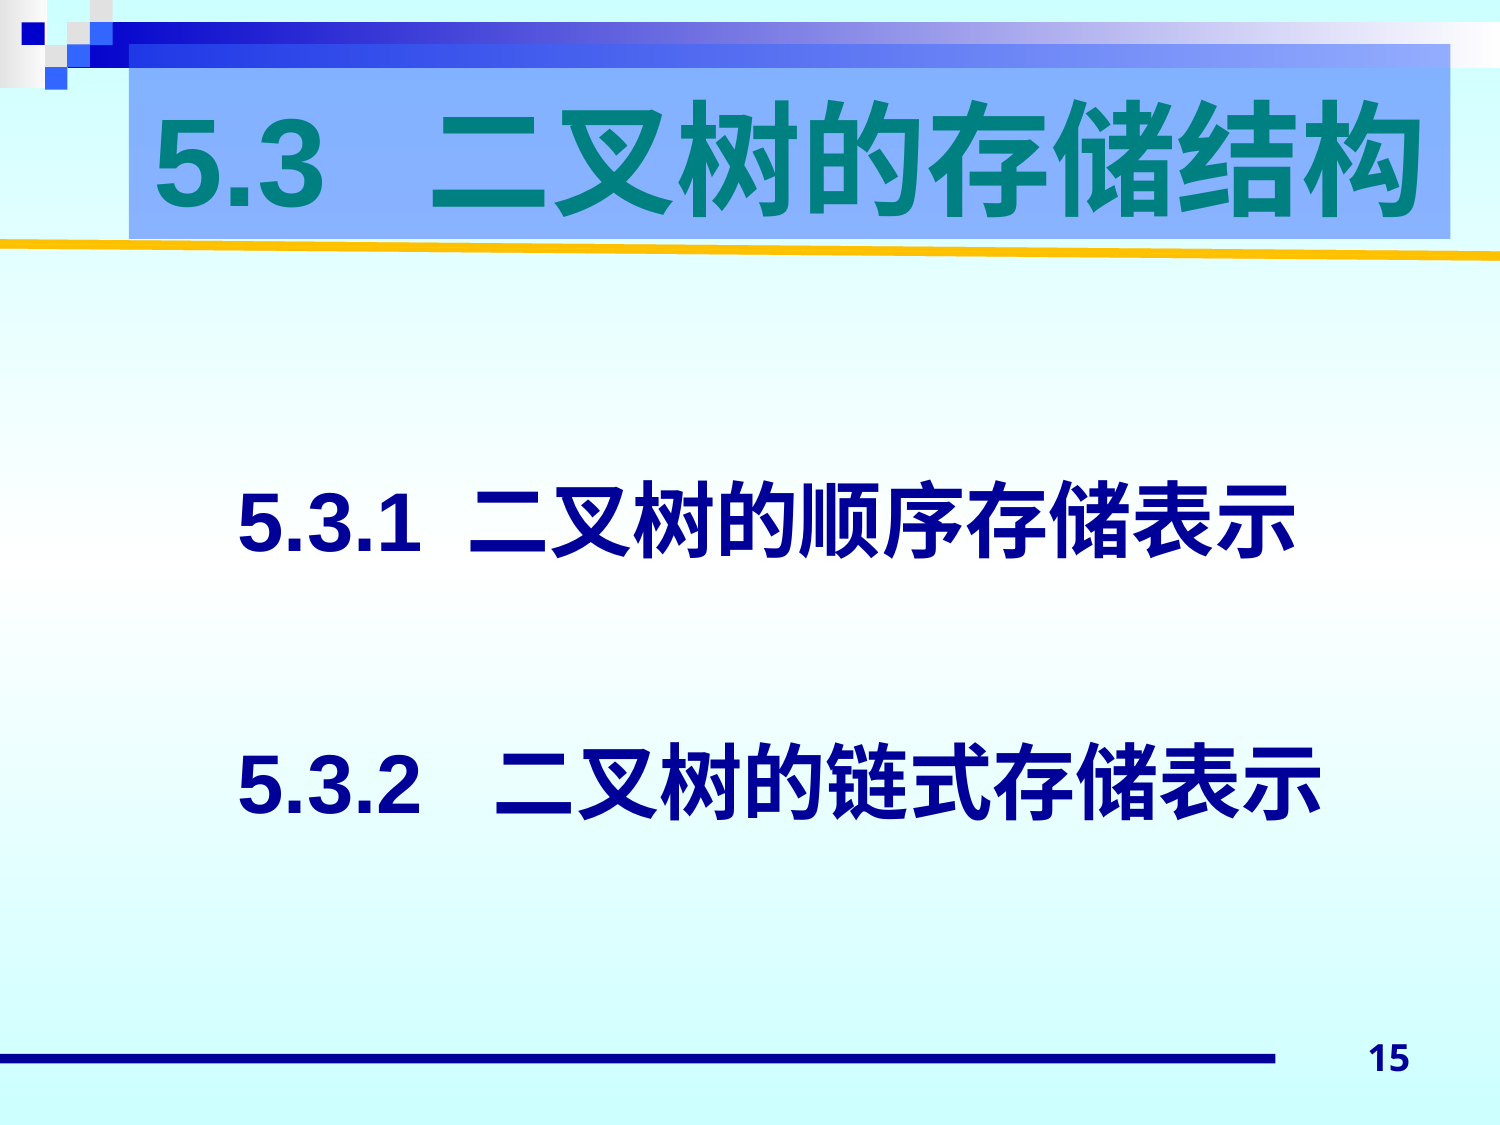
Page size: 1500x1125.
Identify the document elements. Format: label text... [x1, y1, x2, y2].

text_box 5.3.2 二叉树的链式存储表示 [222, 703, 1442, 838]
text_box 5.3 二叉树的存储结构 [128, 44, 1451, 236]
text_box 2 [694, 22, 698, 44]
text_box 15 [1074, 1017, 1425, 1093]
picture [0, 237, 1500, 265]
text_box 5.3.1 二叉树的顺序存储表示 [222, 440, 1394, 576]
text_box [666, 22, 670, 44]
